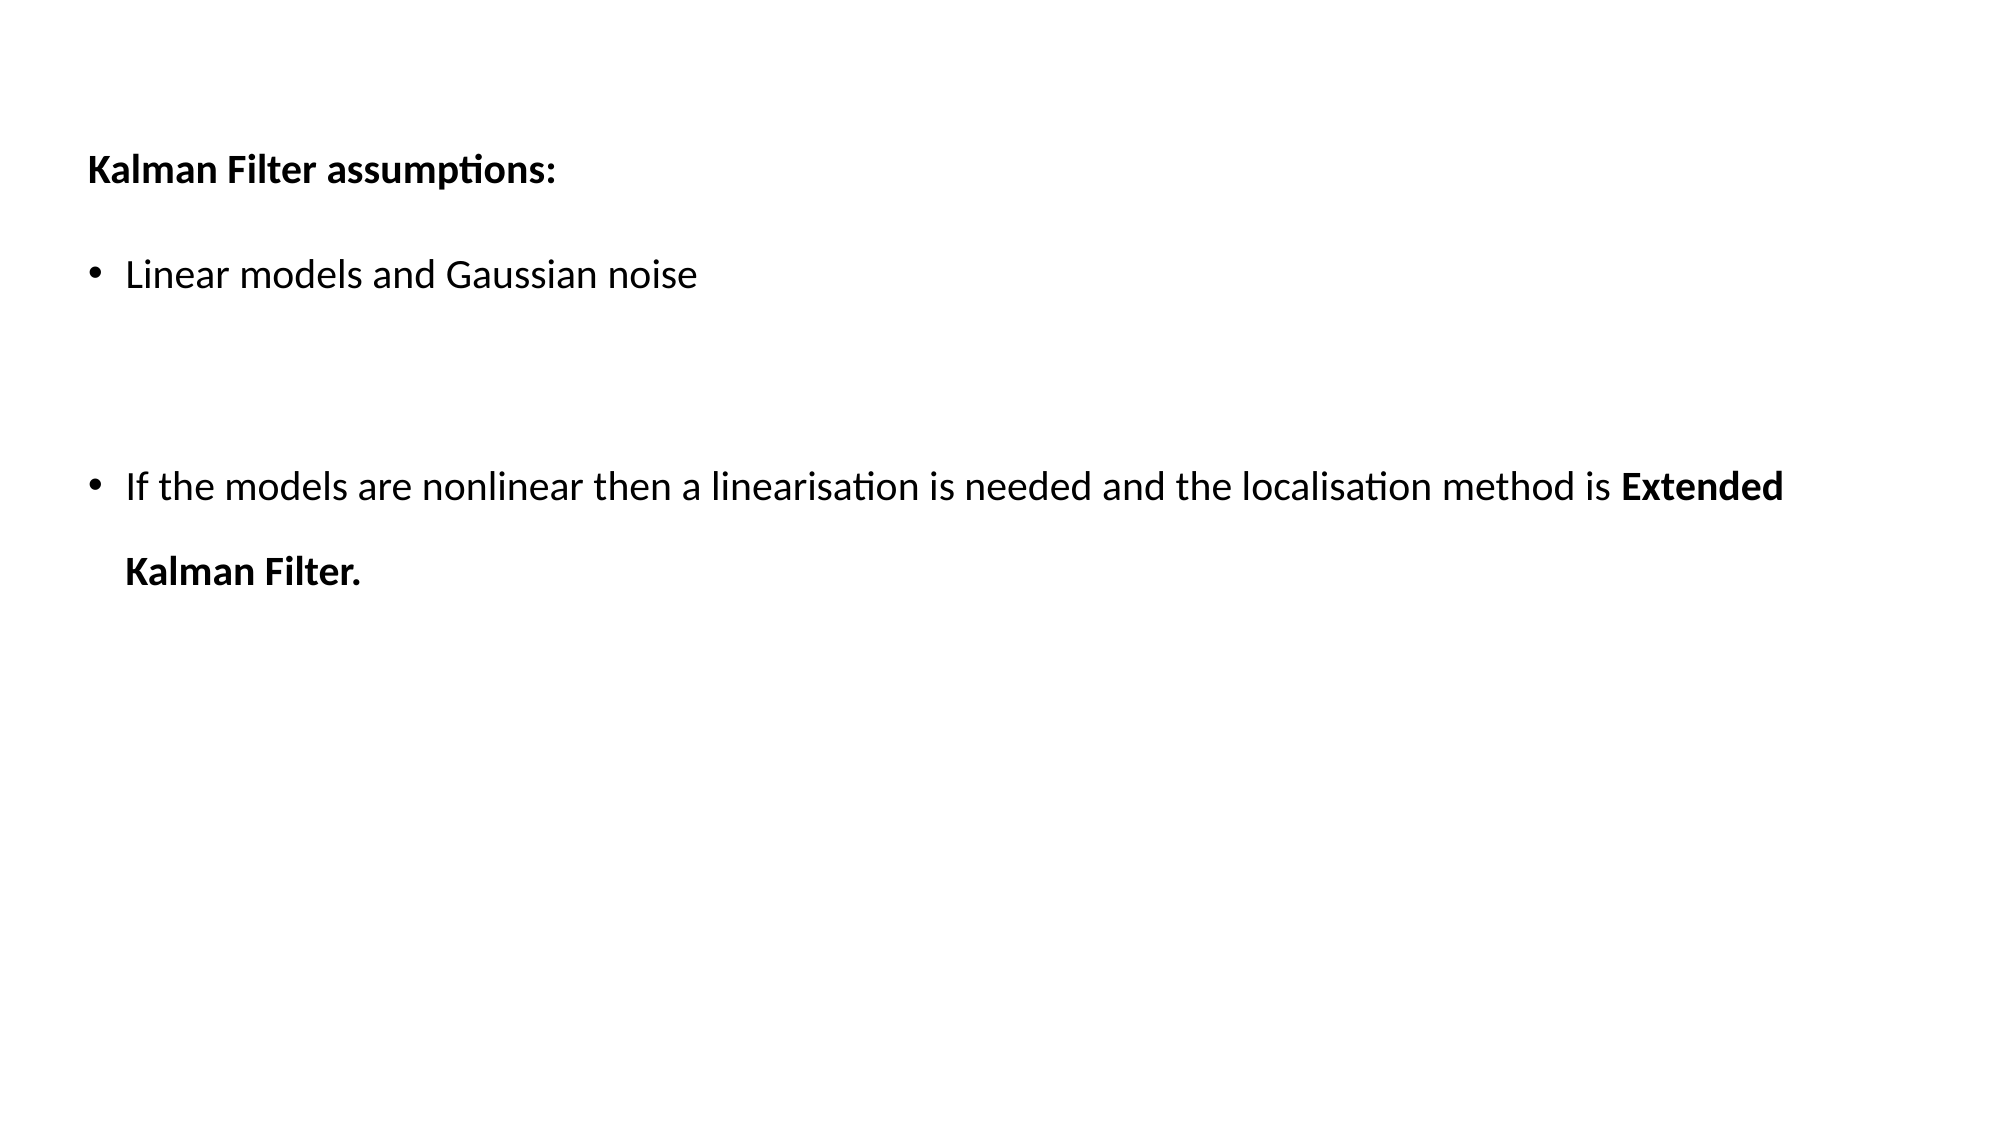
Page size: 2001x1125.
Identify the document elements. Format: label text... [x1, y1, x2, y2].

text_box Kalman Filter assumptions: Linear models and Gaussian noise If the models are nonlinear then a linearisation is needed and the localisation method is Extended Kalman Filter. [73, 99, 1818, 956]
